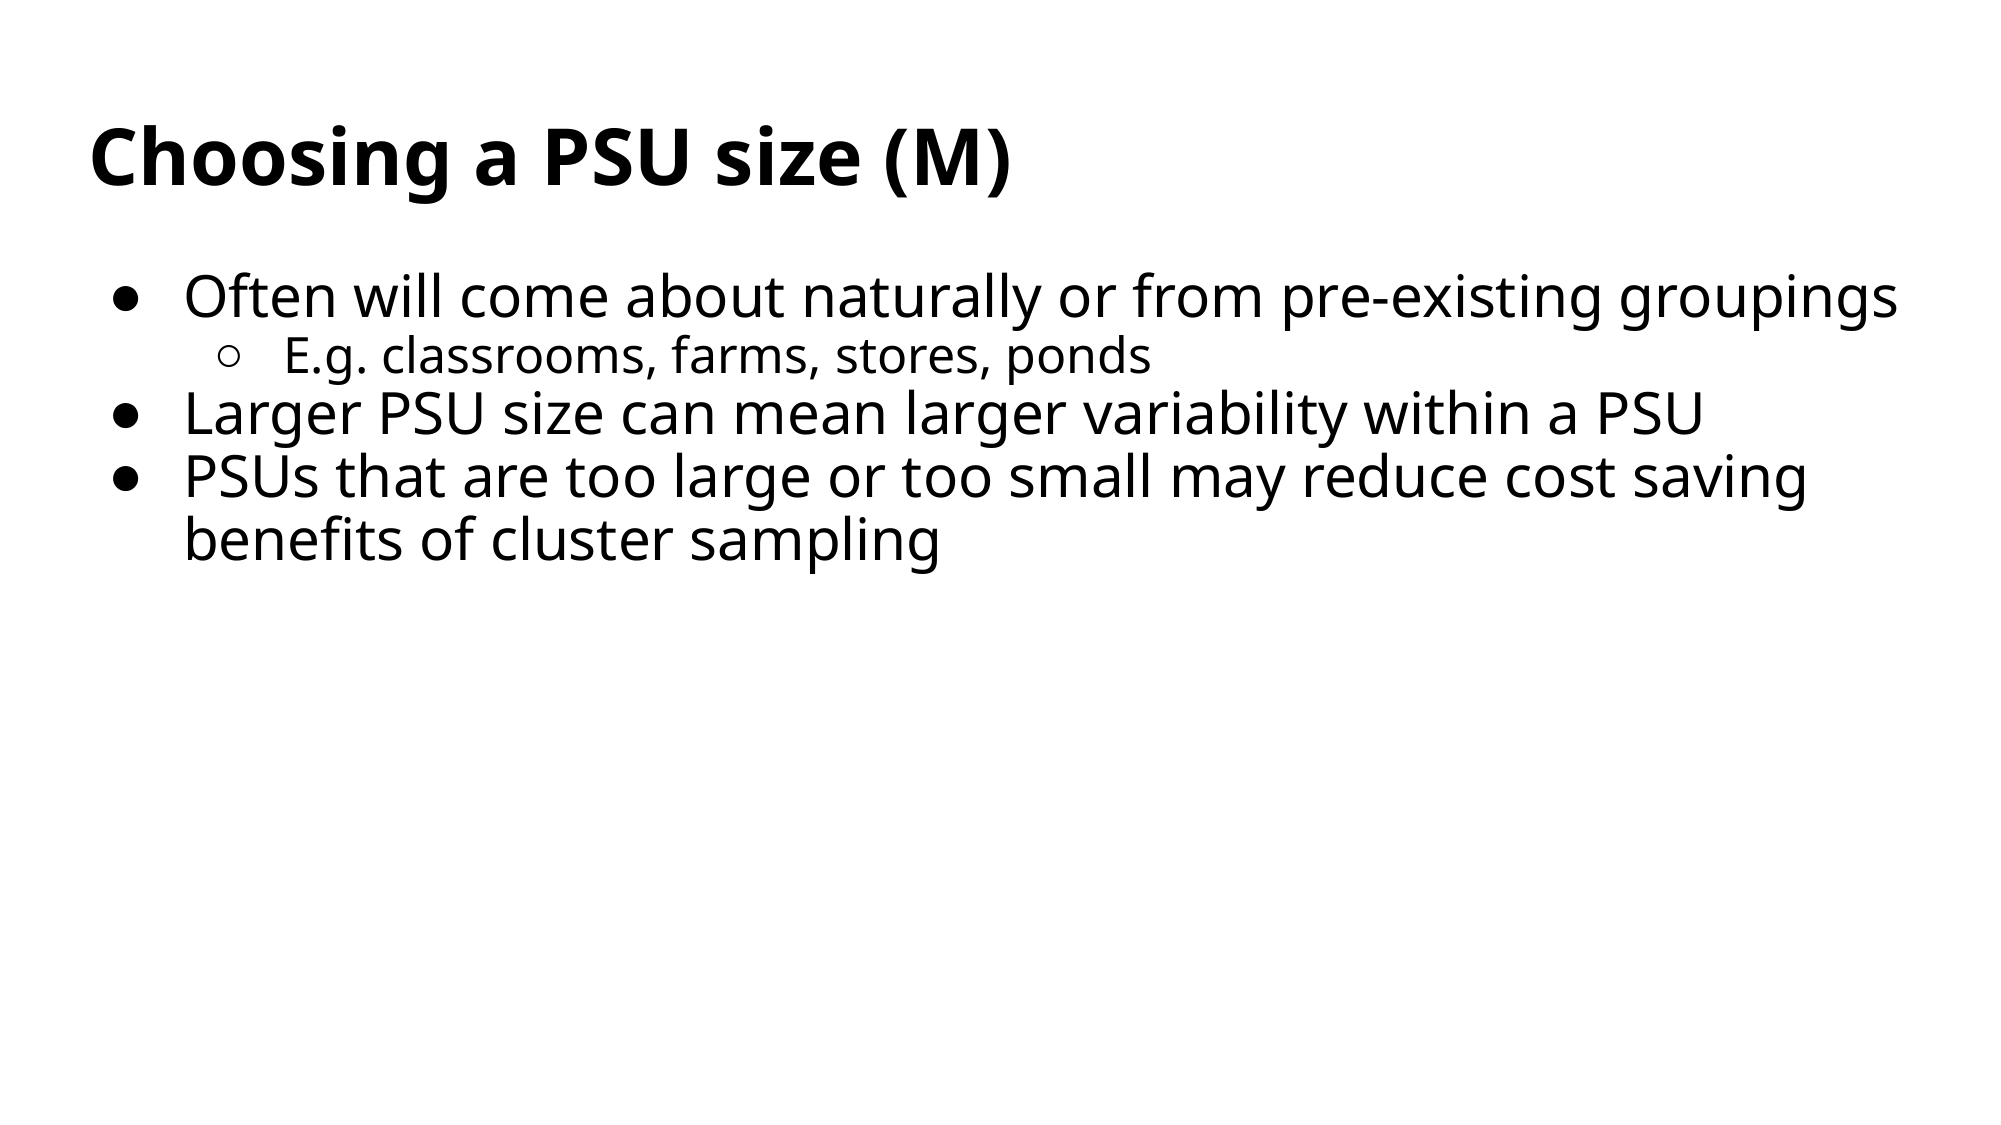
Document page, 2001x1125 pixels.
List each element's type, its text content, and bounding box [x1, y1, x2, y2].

title Choosing a PSU size (M) [68, 97, 1932, 223]
list Often will come about naturally or from pre-existing groupings E.g. classrooms, farms, stores, ponds Larger PSU size can mean larger variability within a PSU PSUs that are too large or too small may reduce cost saving benefits of cluster sampling [68, 252, 1932, 1000]
